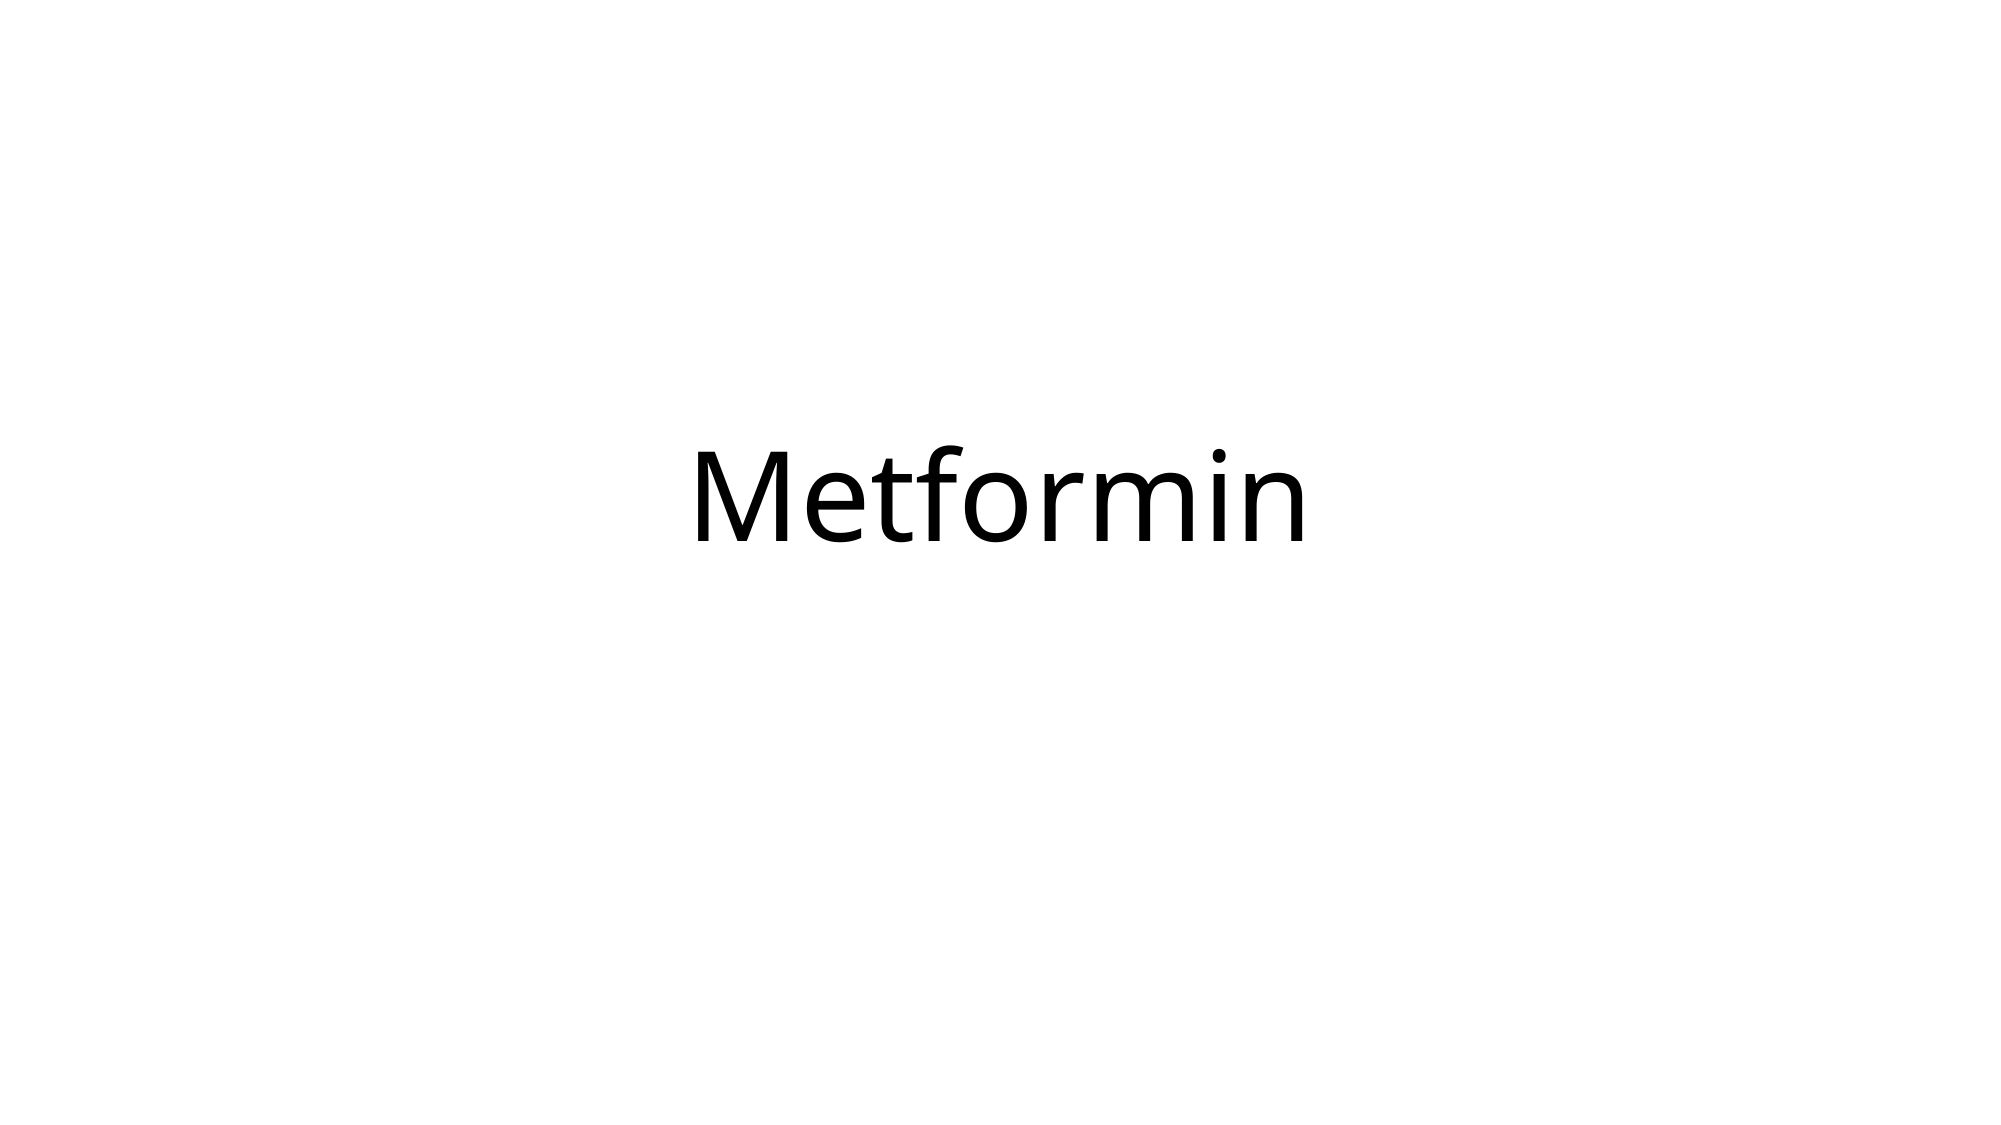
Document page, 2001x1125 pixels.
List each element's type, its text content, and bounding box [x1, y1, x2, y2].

title Metformin [249, 184, 1750, 576]
